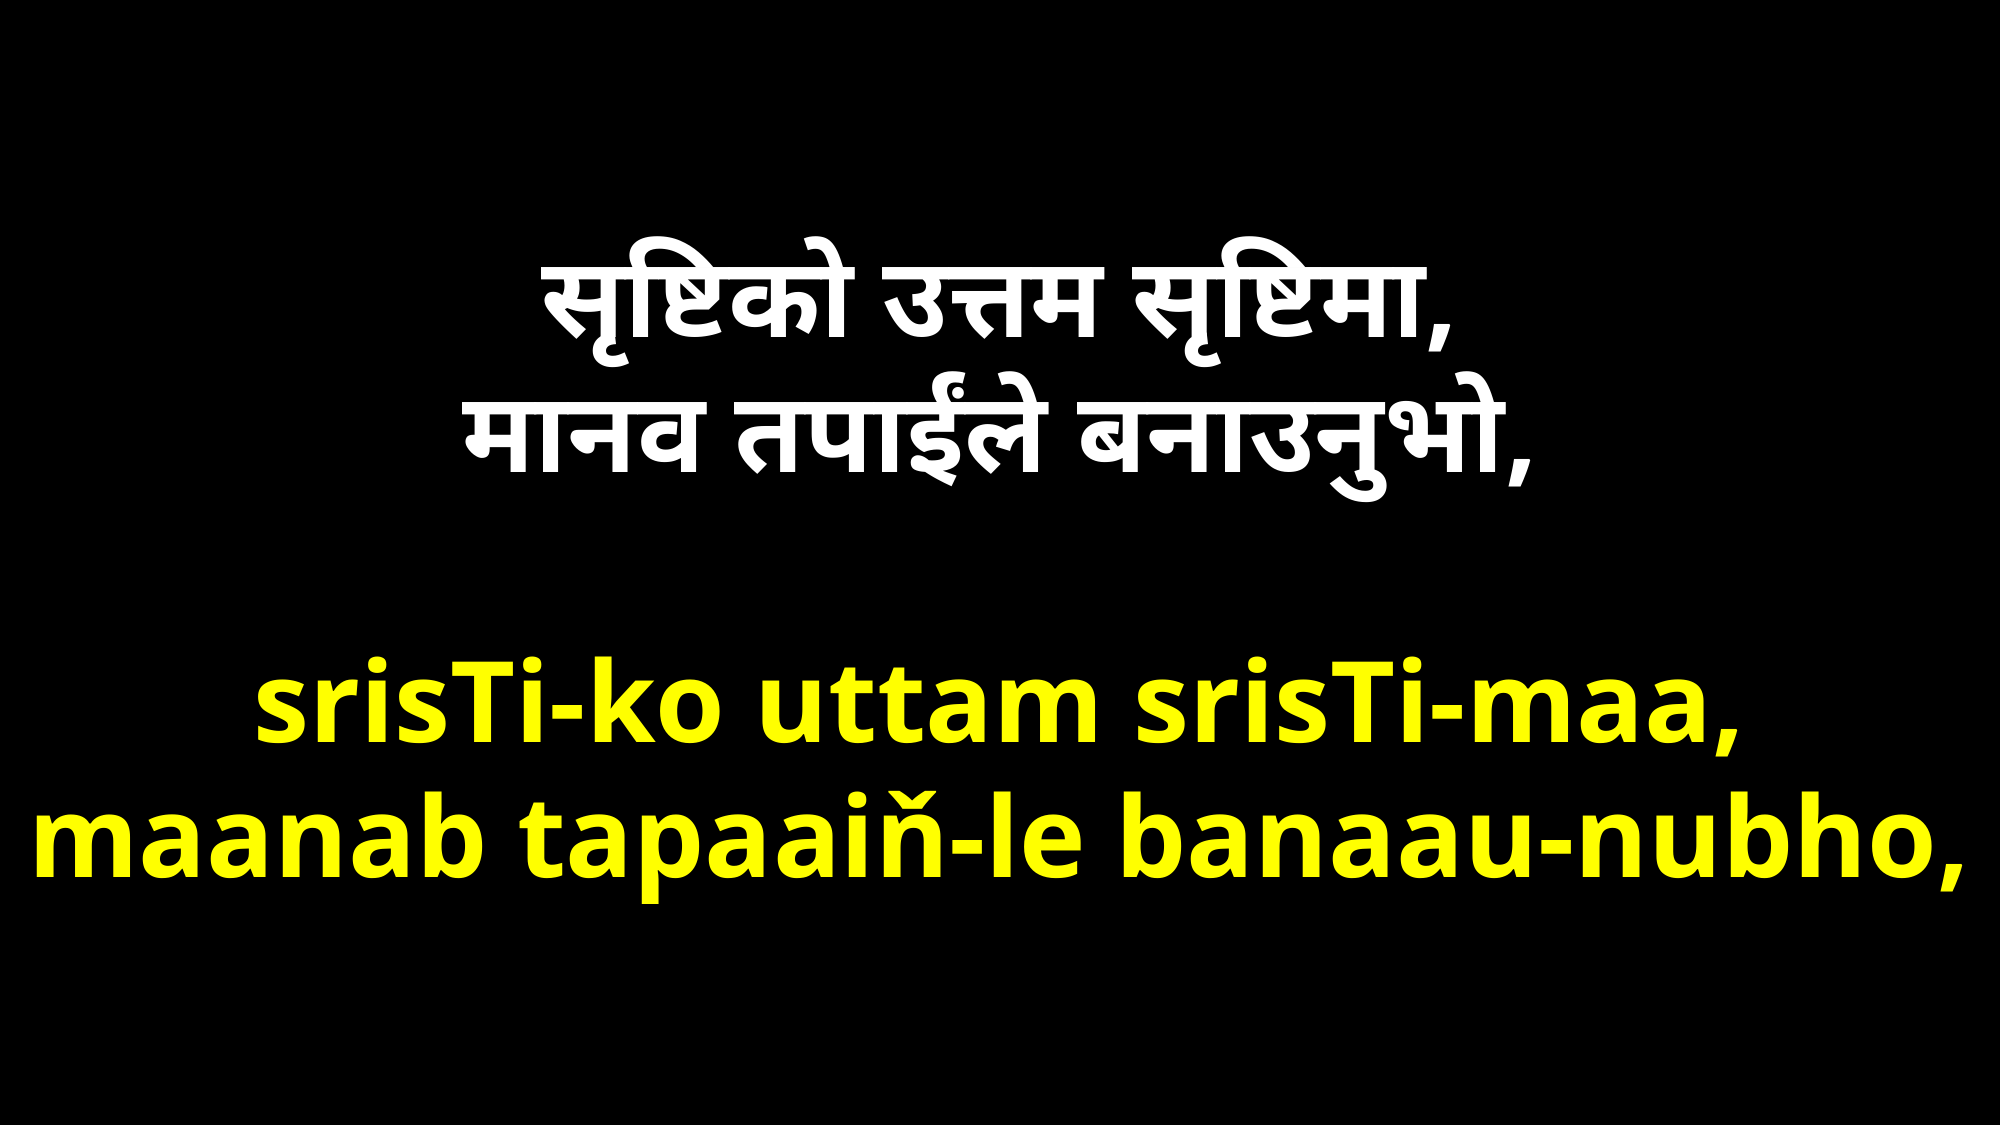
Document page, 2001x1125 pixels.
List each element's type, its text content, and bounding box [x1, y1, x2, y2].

text_box सृष्टिको उत्तम सृष्टिमा, मानव तपाईंले बनाउनुभो, srisTi-ko uttam srisTi-maa, maanab tapaaiň-le banaau-nubho, [24, 220, 1975, 905]
